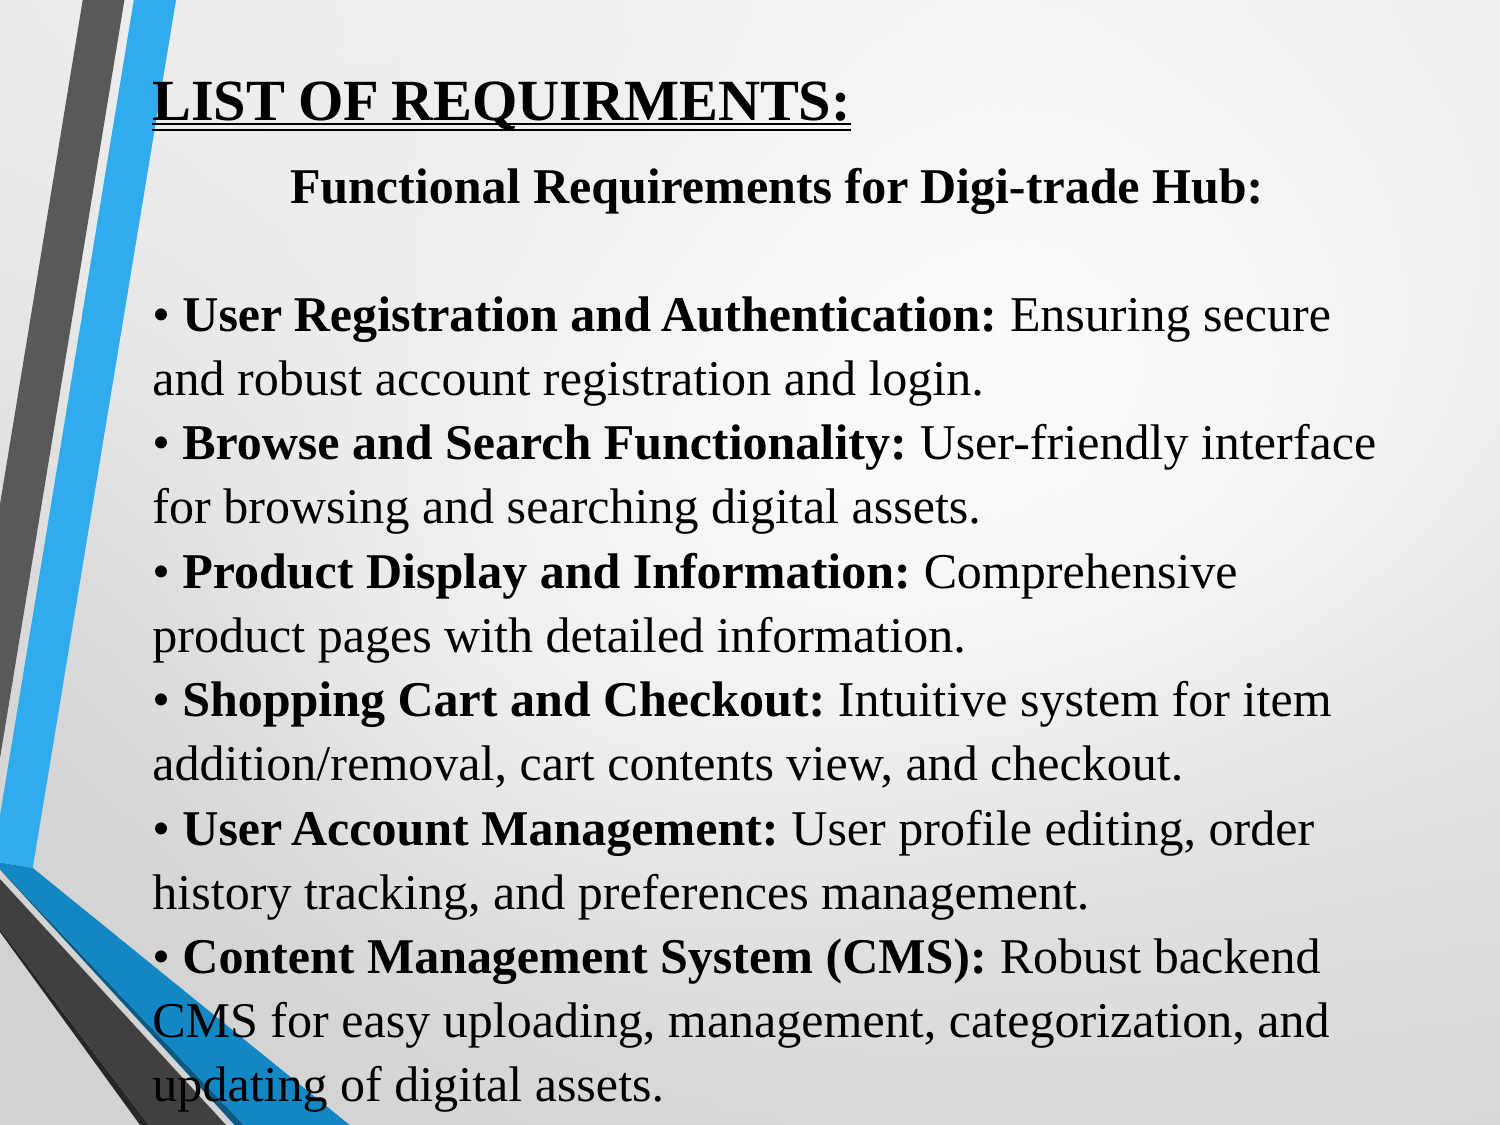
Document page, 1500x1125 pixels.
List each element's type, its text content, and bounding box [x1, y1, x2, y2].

list LIST OF REQUIRMENTS: Functional Requirements for Digi-trade Hub: • User Registration and Authentication: Ensuring secure and robust account registration and login. • Browse and Search Functionality: User-friendly interface for browsing and searching digital assets. • Product Display and Information: Comprehensive product pages with detailed information. • Shopping Cart and Checkout: Intuitive system for item addition/removal, cart contents view, and checkout. • User Account Management: User profile editing, order history tracking, and preferences management. • Content Management System (CMS): Robust backend CMS for easy uploading, management, categorization, and updating of digital assets. [137, 50, 1402, 1125]
